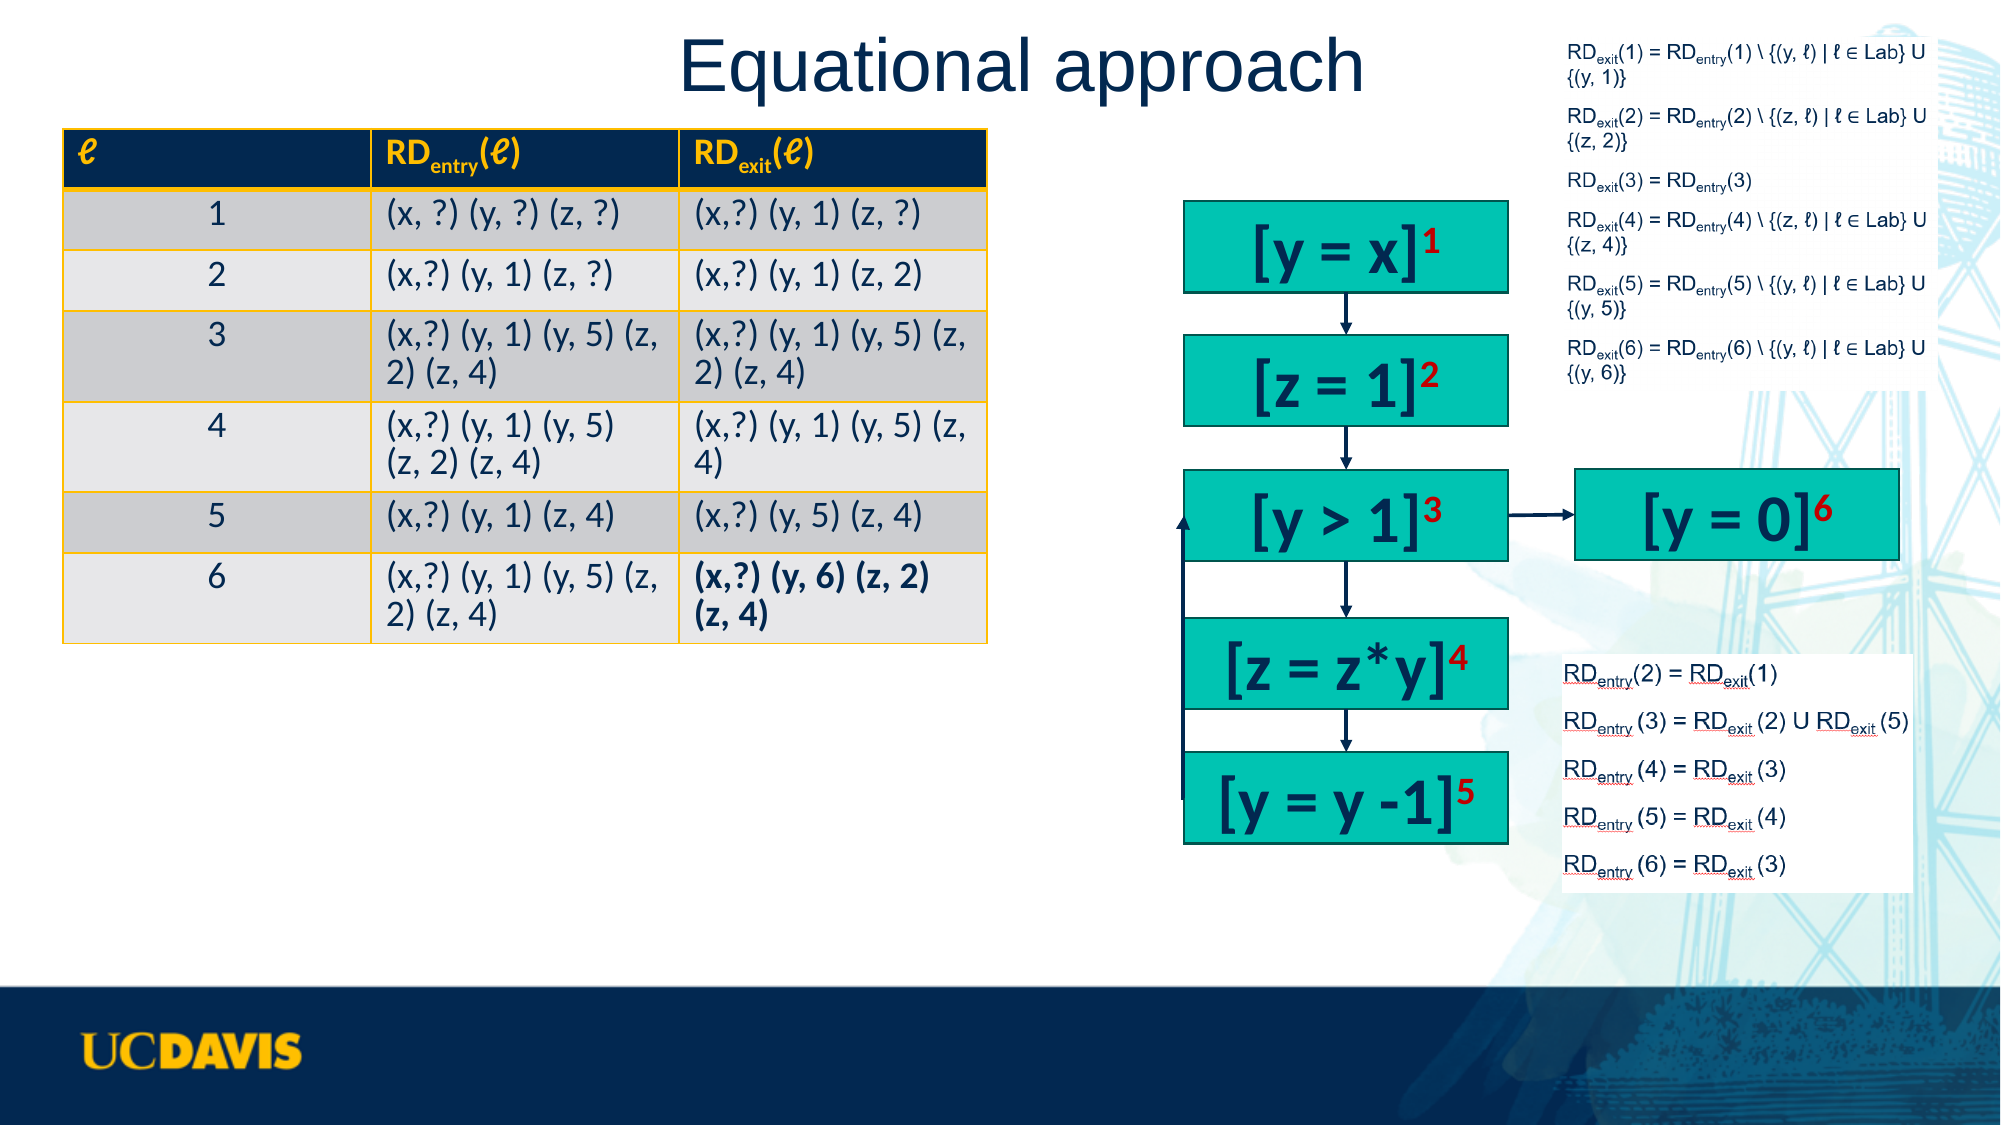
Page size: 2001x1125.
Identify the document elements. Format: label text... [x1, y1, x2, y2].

text_box [y > 1]3 [1183, 469, 1509, 562]
table_cell (x,?) (y, 1) (z, ?) [680, 192, 986, 249]
table_cell (x,?) (y, 1) (y, 5) (z, 2) (z, 4) [372, 312, 678, 401]
table_cell (x, ?) (y, ?) (z, ?) [372, 192, 678, 249]
table_header RDexit(ℓ) [680, 130, 986, 187]
picture [0, 0, 2001, 1125]
title Equational approach [0, 0, 2000, 115]
table_cell 2 [64, 251, 370, 310]
table_cell (x,?) (y, 1) (y, 5) (z, 2) (z, 4) [372, 554, 678, 643]
table_header ℓ [64, 130, 370, 187]
table_cell (x,?) (y, 1) (z, 2) [680, 251, 986, 310]
text_box [y = x]1 [1183, 200, 1509, 294]
table_cell 5 [64, 493, 370, 552]
table_cell (x,?) (y, 1) (z, ?) [372, 251, 678, 310]
table_header RDentry(ℓ) [372, 130, 678, 187]
table_cell 3 [64, 312, 370, 401]
text_box [z = z*y]4 [1185, 617, 1509, 710]
table_cell 1 [64, 192, 370, 249]
table_cell (x,?) (y, 1) (y, 5) (z, 2) (z, 4) [372, 403, 678, 491]
table_cell 4 [64, 403, 370, 491]
table_cell (x,?) (y, 6) (z, 2) (z, 4) [680, 554, 986, 643]
table_cell (x,?) (y, 1) (z, 4) [372, 493, 678, 552]
text_box [z = 1]2 [1183, 334, 1509, 427]
table_cell (x,?) (y, 1) (y, 5) (z, 2) (z, 4) [680, 312, 986, 401]
table_cell (x,?) (y, 5) (z, 4) [680, 493, 986, 552]
text_box [y = 0]6 [1574, 468, 1900, 561]
text_box [y = y -1]5 [1183, 751, 1509, 845]
table_cell (x,?) (y, 1) (y, 5) (z, 4) [680, 403, 986, 491]
table_cell 6 [64, 554, 370, 643]
